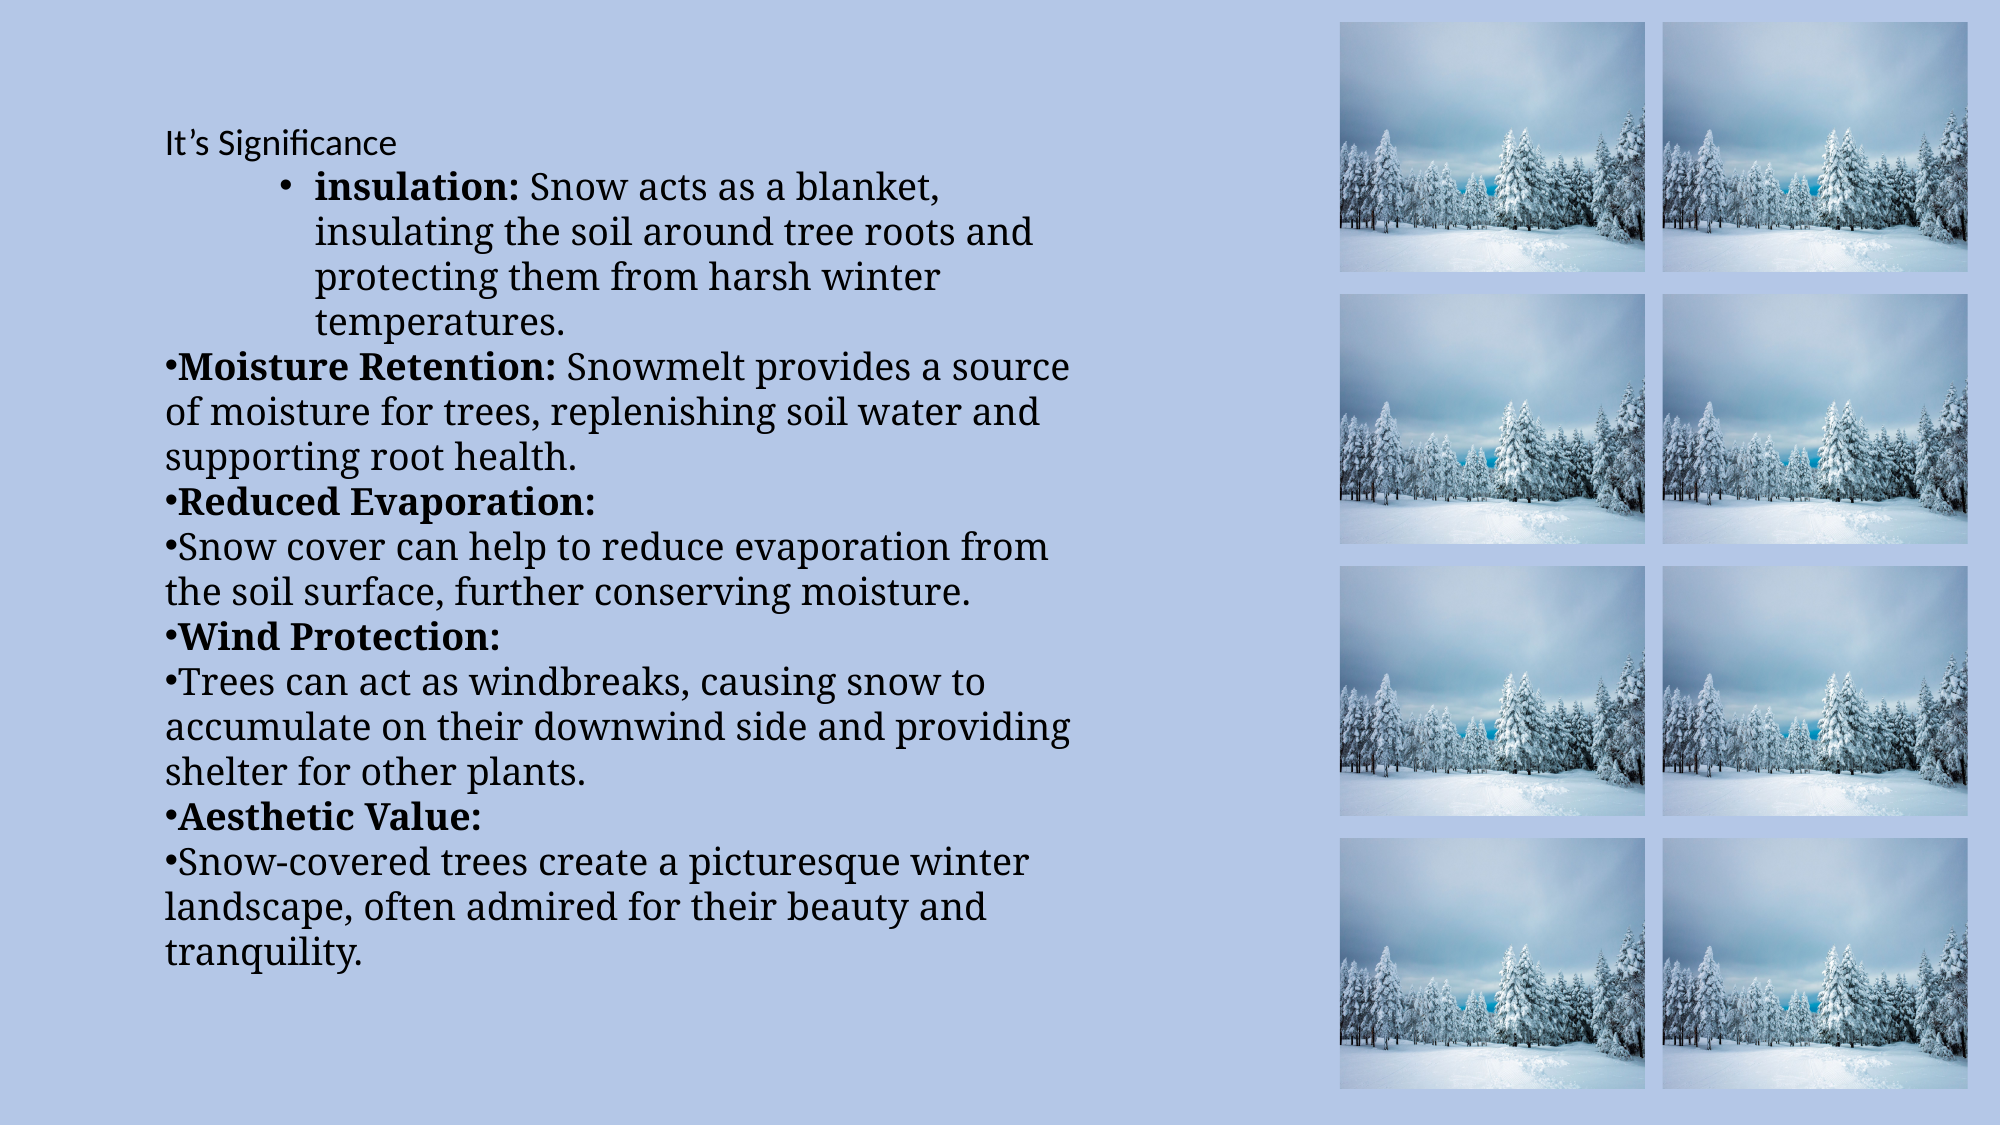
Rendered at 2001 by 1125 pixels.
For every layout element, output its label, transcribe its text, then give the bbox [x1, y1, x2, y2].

text_box It’s Significance insulation: Snow acts as a blanket, insulating the soil around tree roots and protecting them from harsh winter temperatures. Moisture Retention: Snowmelt provides a source of moisture for trees, replenishing soil water and supporting root health. Reduced Evaporation: Snow cover can help to reduce evaporation from the soil surface, further conserving moisture. Wind Protection: Trees can act as windbreaks, causing snow to accumulate on their downwind side and providing shelter for other plants. Aesthetic Value: Snow-covered trees create a picturesque winter landscape, often admired for their beauty and tranquility. [149, 110, 1104, 1025]
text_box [1339, 22, 1968, 1089]
